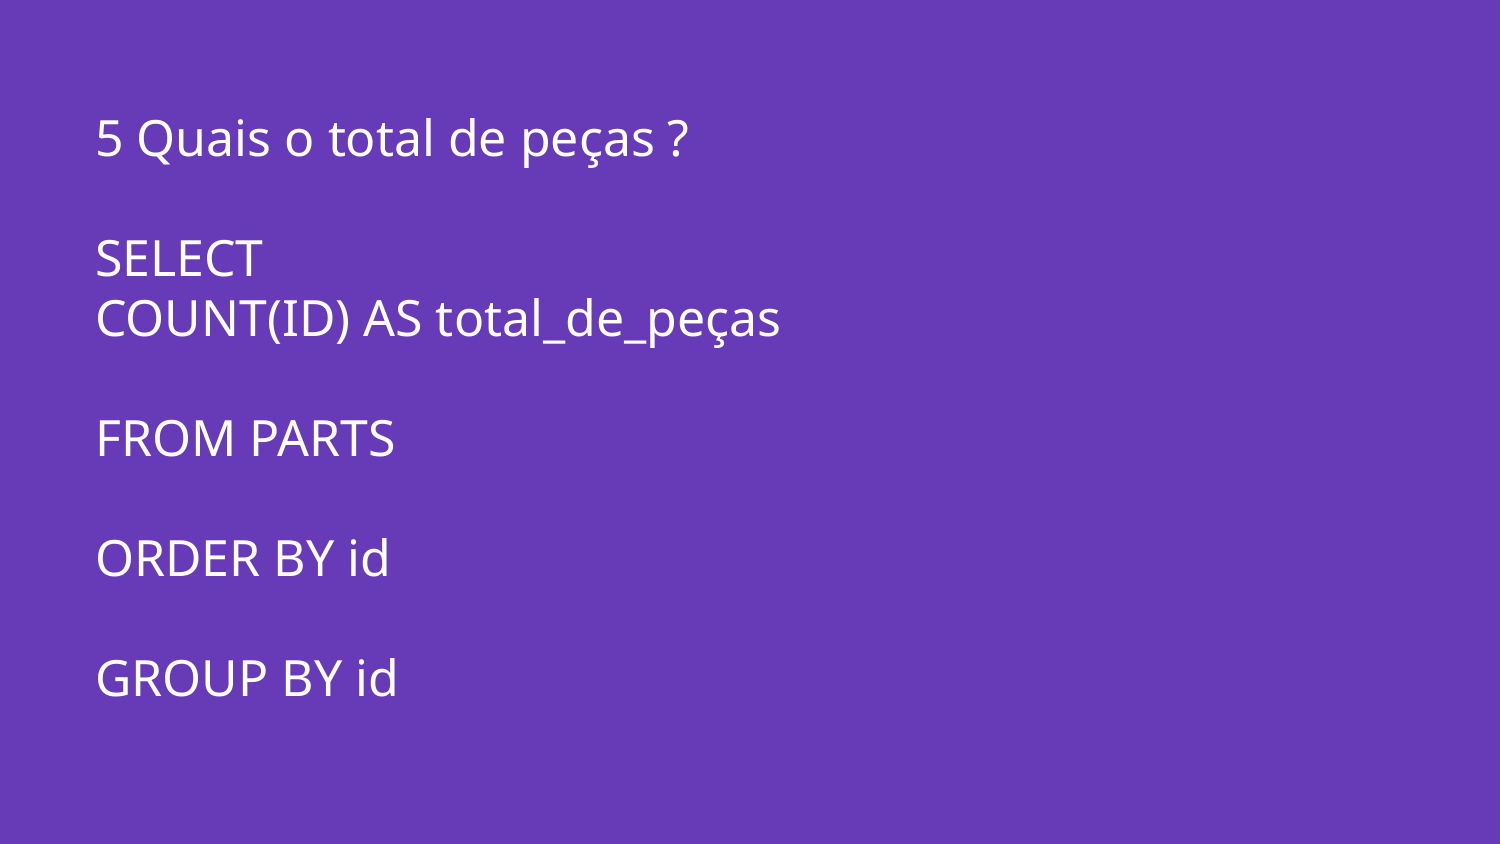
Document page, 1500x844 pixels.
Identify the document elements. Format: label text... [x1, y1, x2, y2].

title 5 Quais o total de peças ? SELECT COUNT(ID) AS total_de_peças FROM PARTS ORDER BY id GROUP BY id [80, 86, 1012, 757]
